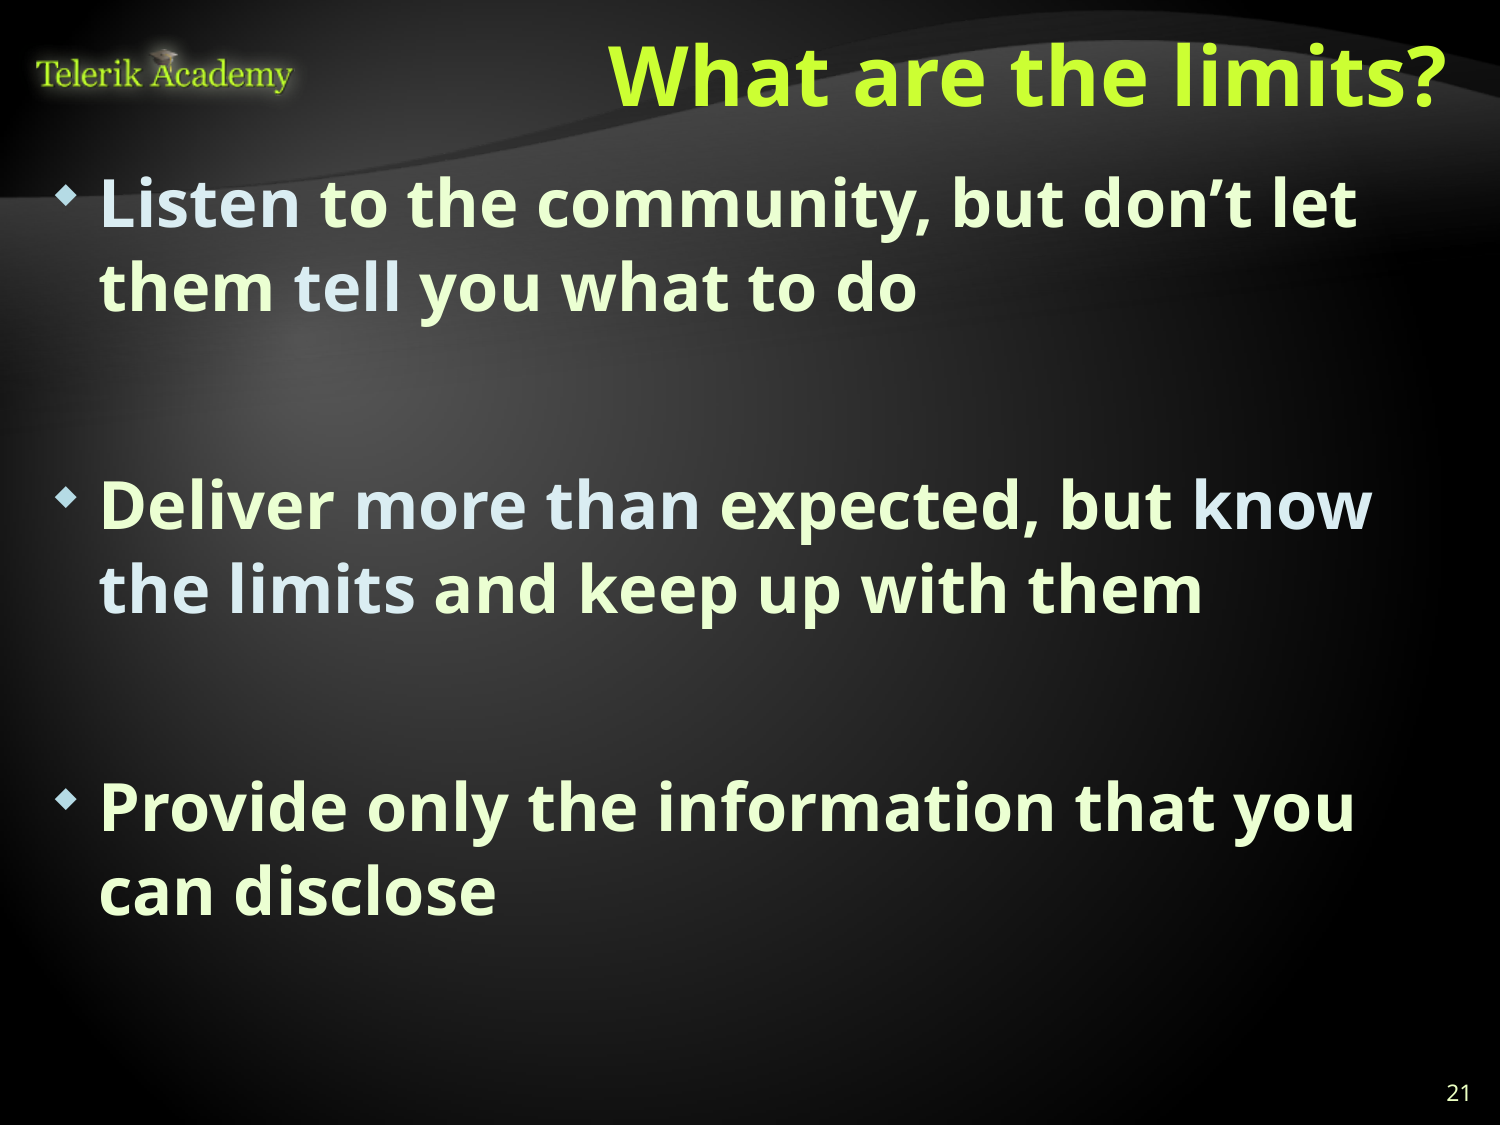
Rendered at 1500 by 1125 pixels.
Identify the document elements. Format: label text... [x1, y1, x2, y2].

picture [0, 0, 1500, 1125]
slide_number 21 [1412, 1074, 1488, 1113]
list Listen to the community, but don’t let them tell you what to do Deliver more than expected, but know the limits and keep up with them Provide only the information that you can disclose [37, 149, 1463, 1100]
title What are the limits? [300, 12, 1463, 149]
